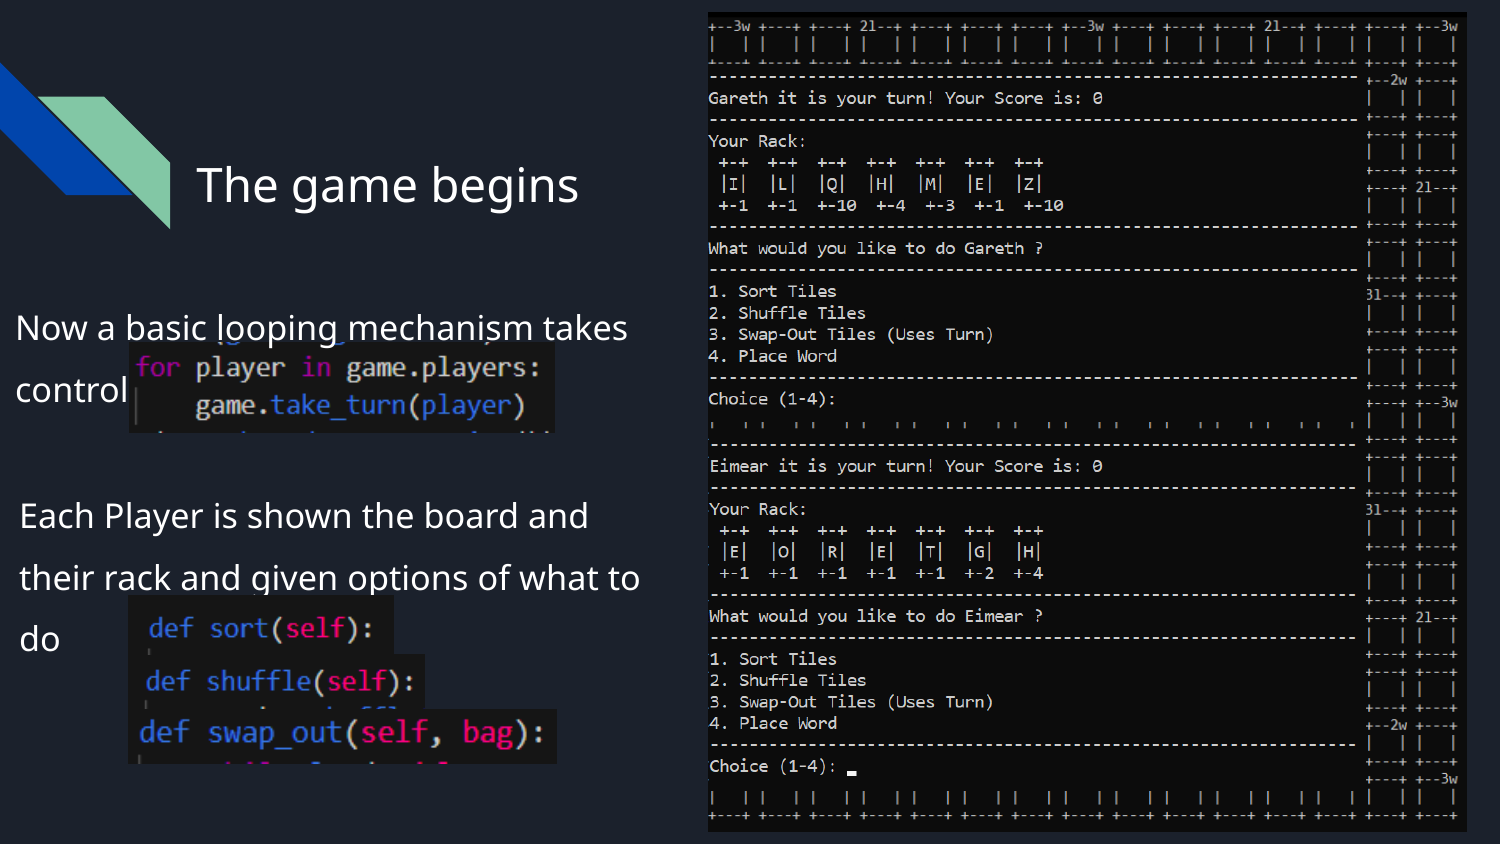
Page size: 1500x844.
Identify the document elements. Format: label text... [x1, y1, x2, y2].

text_box Now a basic looping mechanism takes control [0, 270, 701, 424]
picture [127, 594, 558, 765]
picture [129, 342, 556, 434]
text_box Each Player is shown the board and their rack and given options of what to do [4, 458, 681, 674]
title The game begins [181, 140, 669, 228]
picture [707, 12, 1468, 832]
